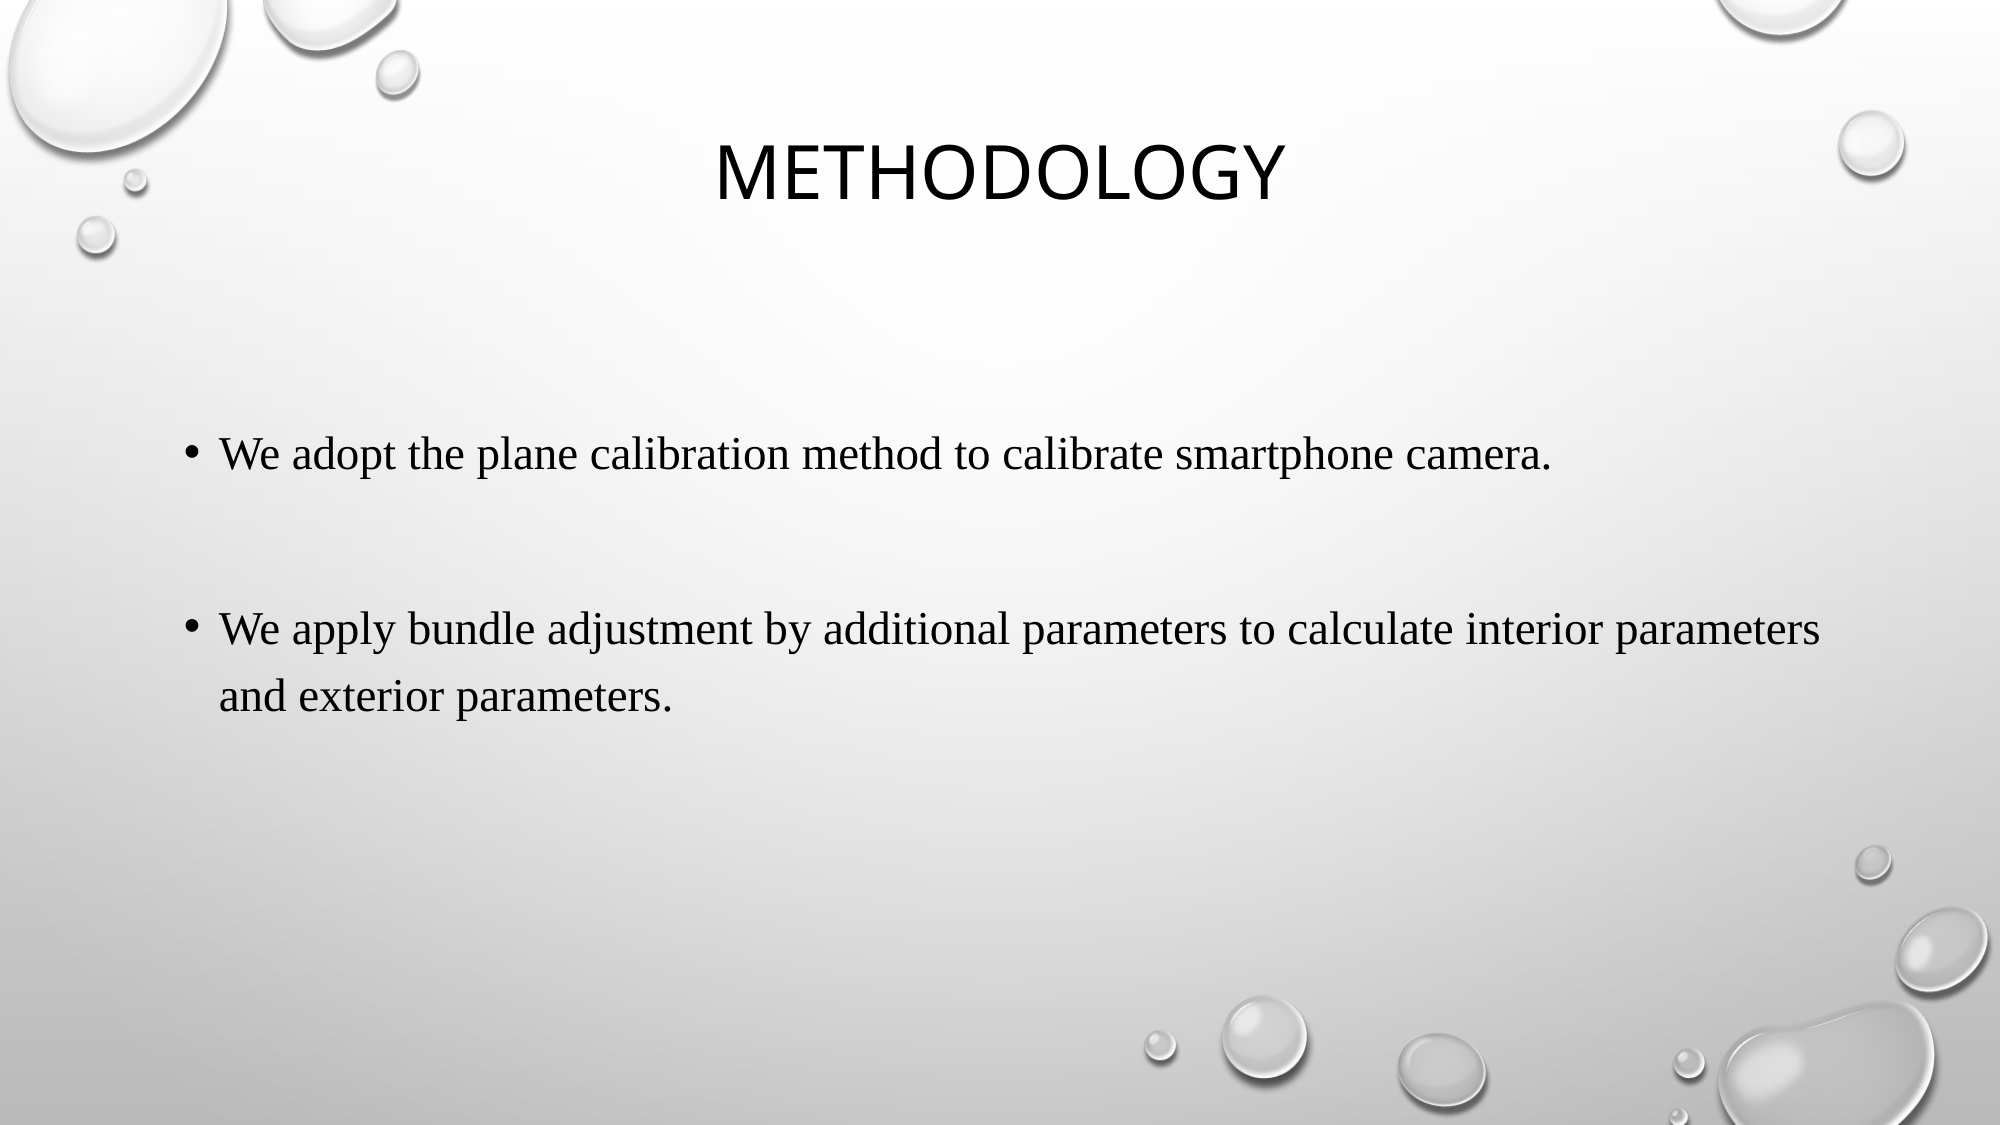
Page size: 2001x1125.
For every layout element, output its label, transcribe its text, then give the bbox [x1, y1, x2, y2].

list We adopt the plane calibration method to calibrate smartphone camera. We apply bundle adjustment by additional parameters to calculate interior parameters and exterior parameters. [168, 403, 1869, 819]
picture [0, 0, 2000, 1125]
title methodology [149, 44, 1850, 306]
